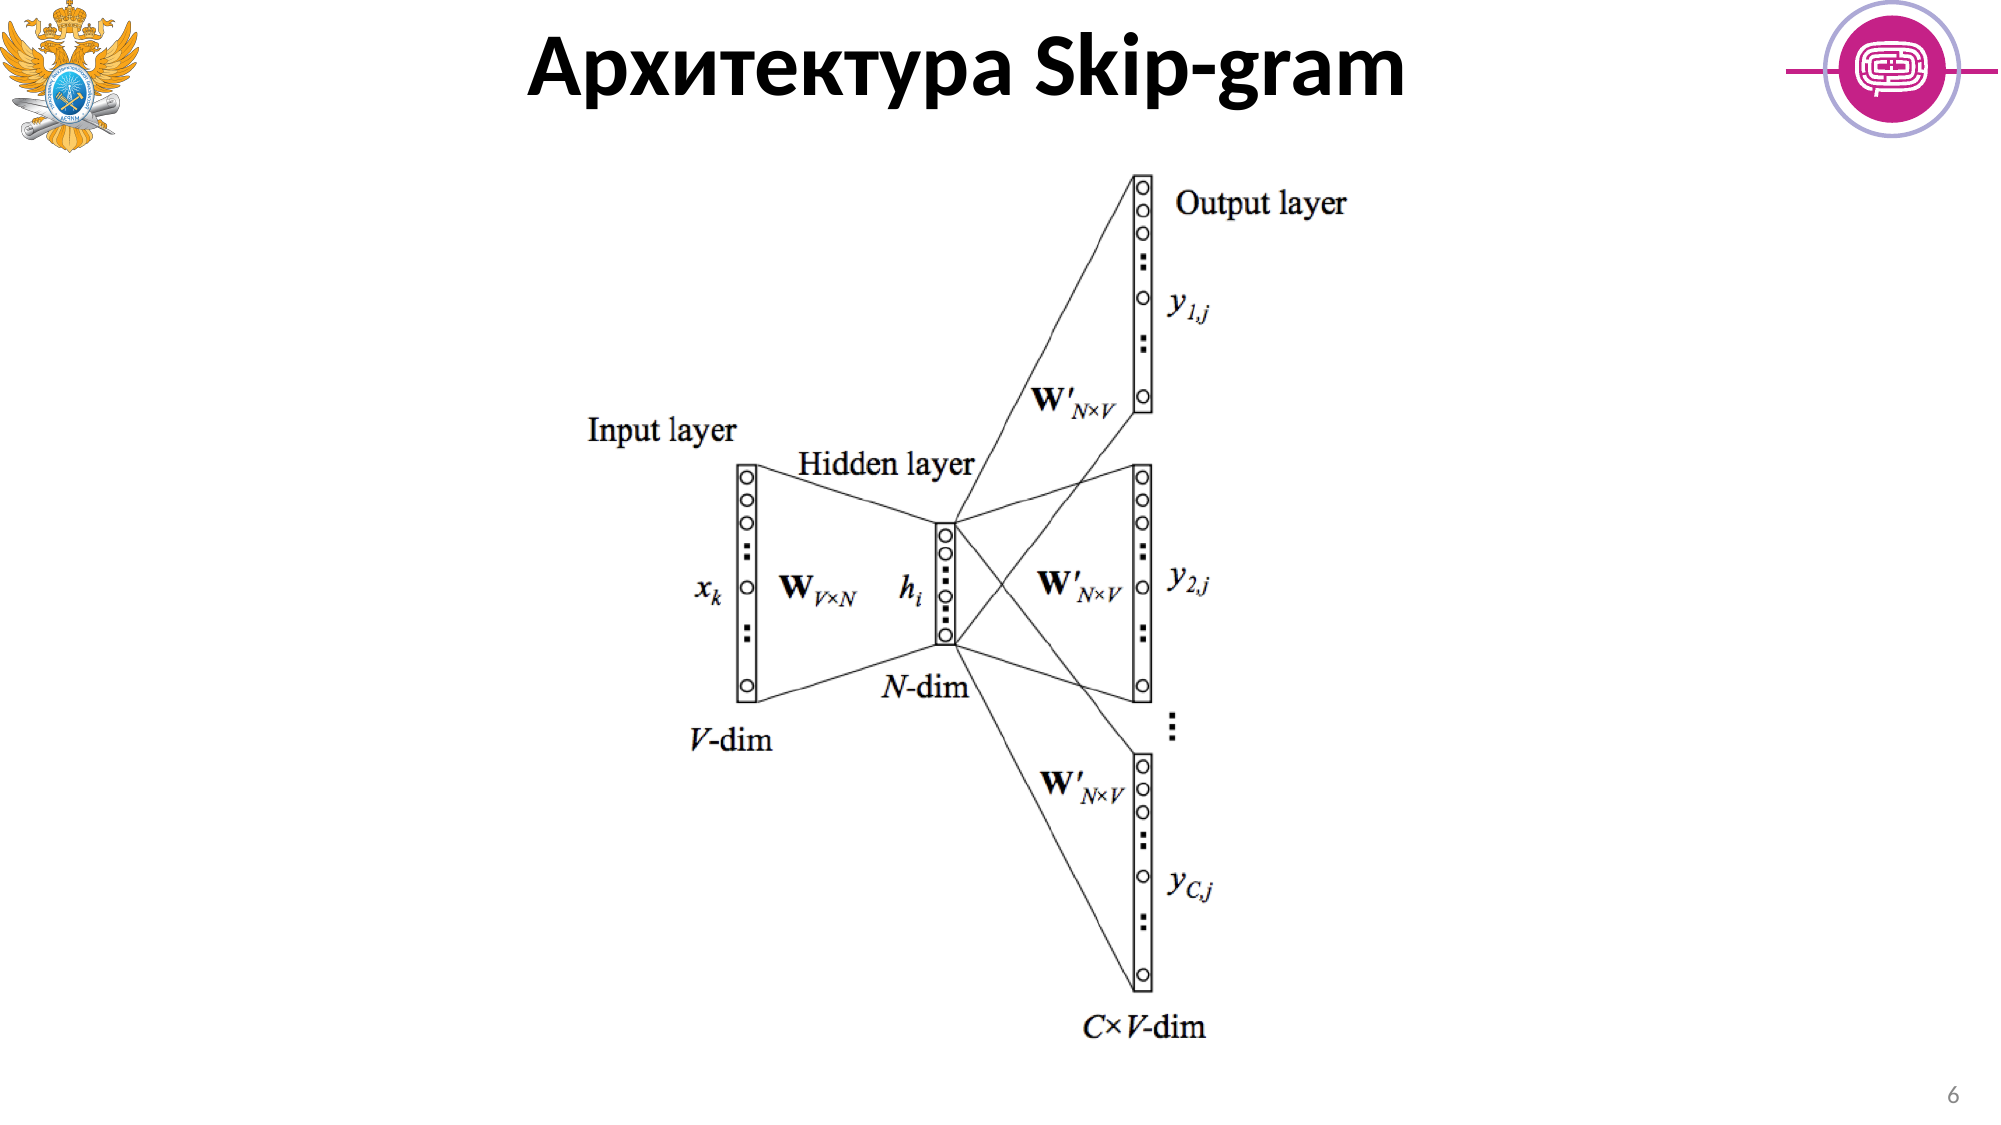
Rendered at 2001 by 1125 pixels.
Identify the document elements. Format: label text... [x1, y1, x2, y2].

title Архитектура Skip-gram [153, 10, 1784, 123]
picture [531, 122, 1430, 1068]
slide_number ‹#› [1927, 1072, 1975, 1115]
picture [0, 0, 139, 154]
picture [1855, 41, 1928, 97]
text_box [1825, 2, 1960, 137]
